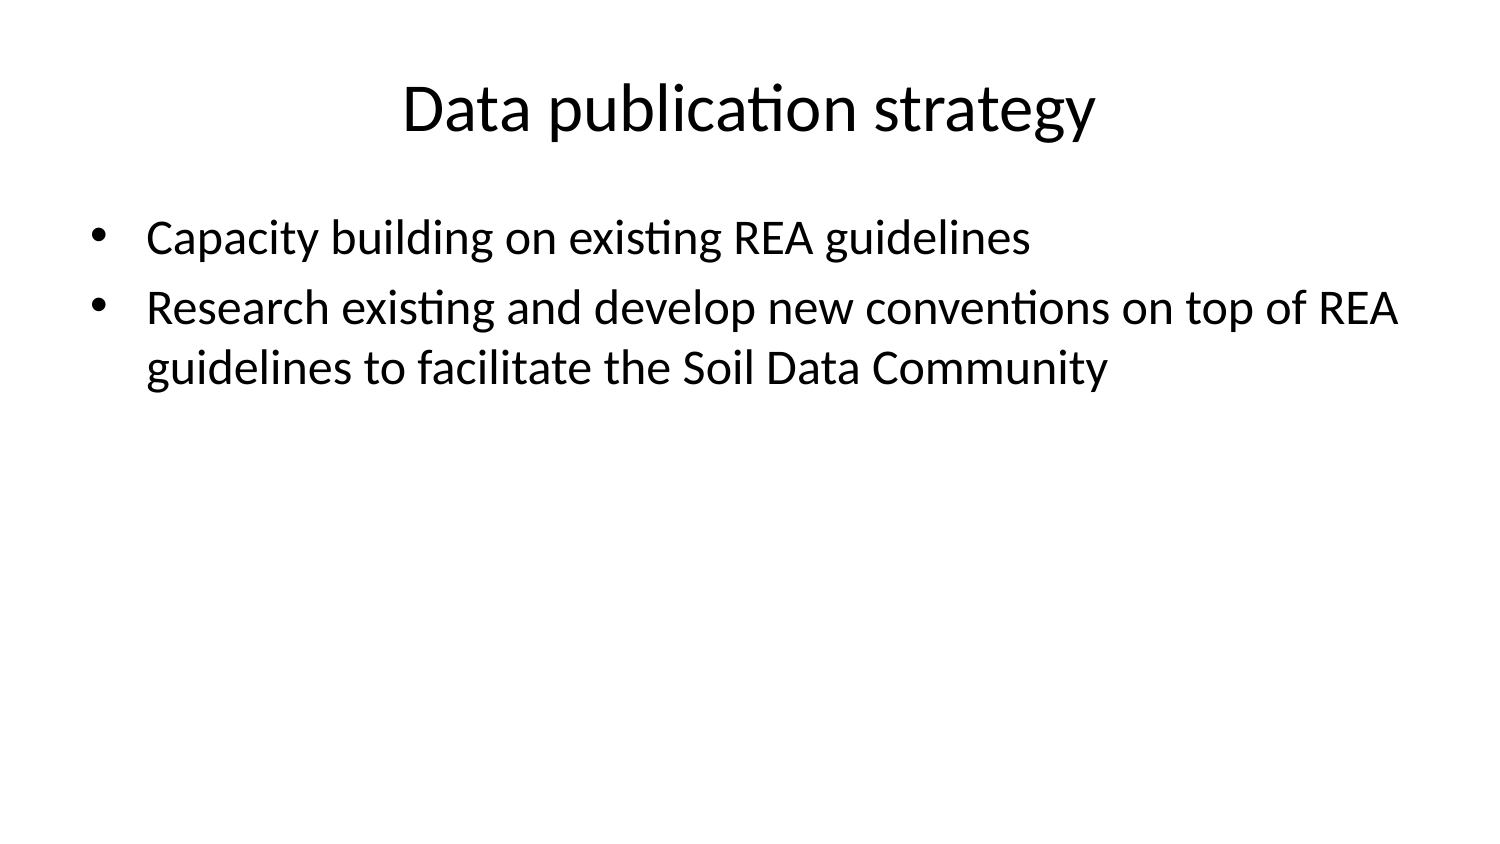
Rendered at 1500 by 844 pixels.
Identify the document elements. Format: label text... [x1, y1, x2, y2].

title Data publication strategy [75, 33, 1425, 175]
list Capacity building on existing REA guidelines Research existing and develop new conventions on top of REA guidelines to facilitate the Soil Data Community [75, 196, 1425, 754]
